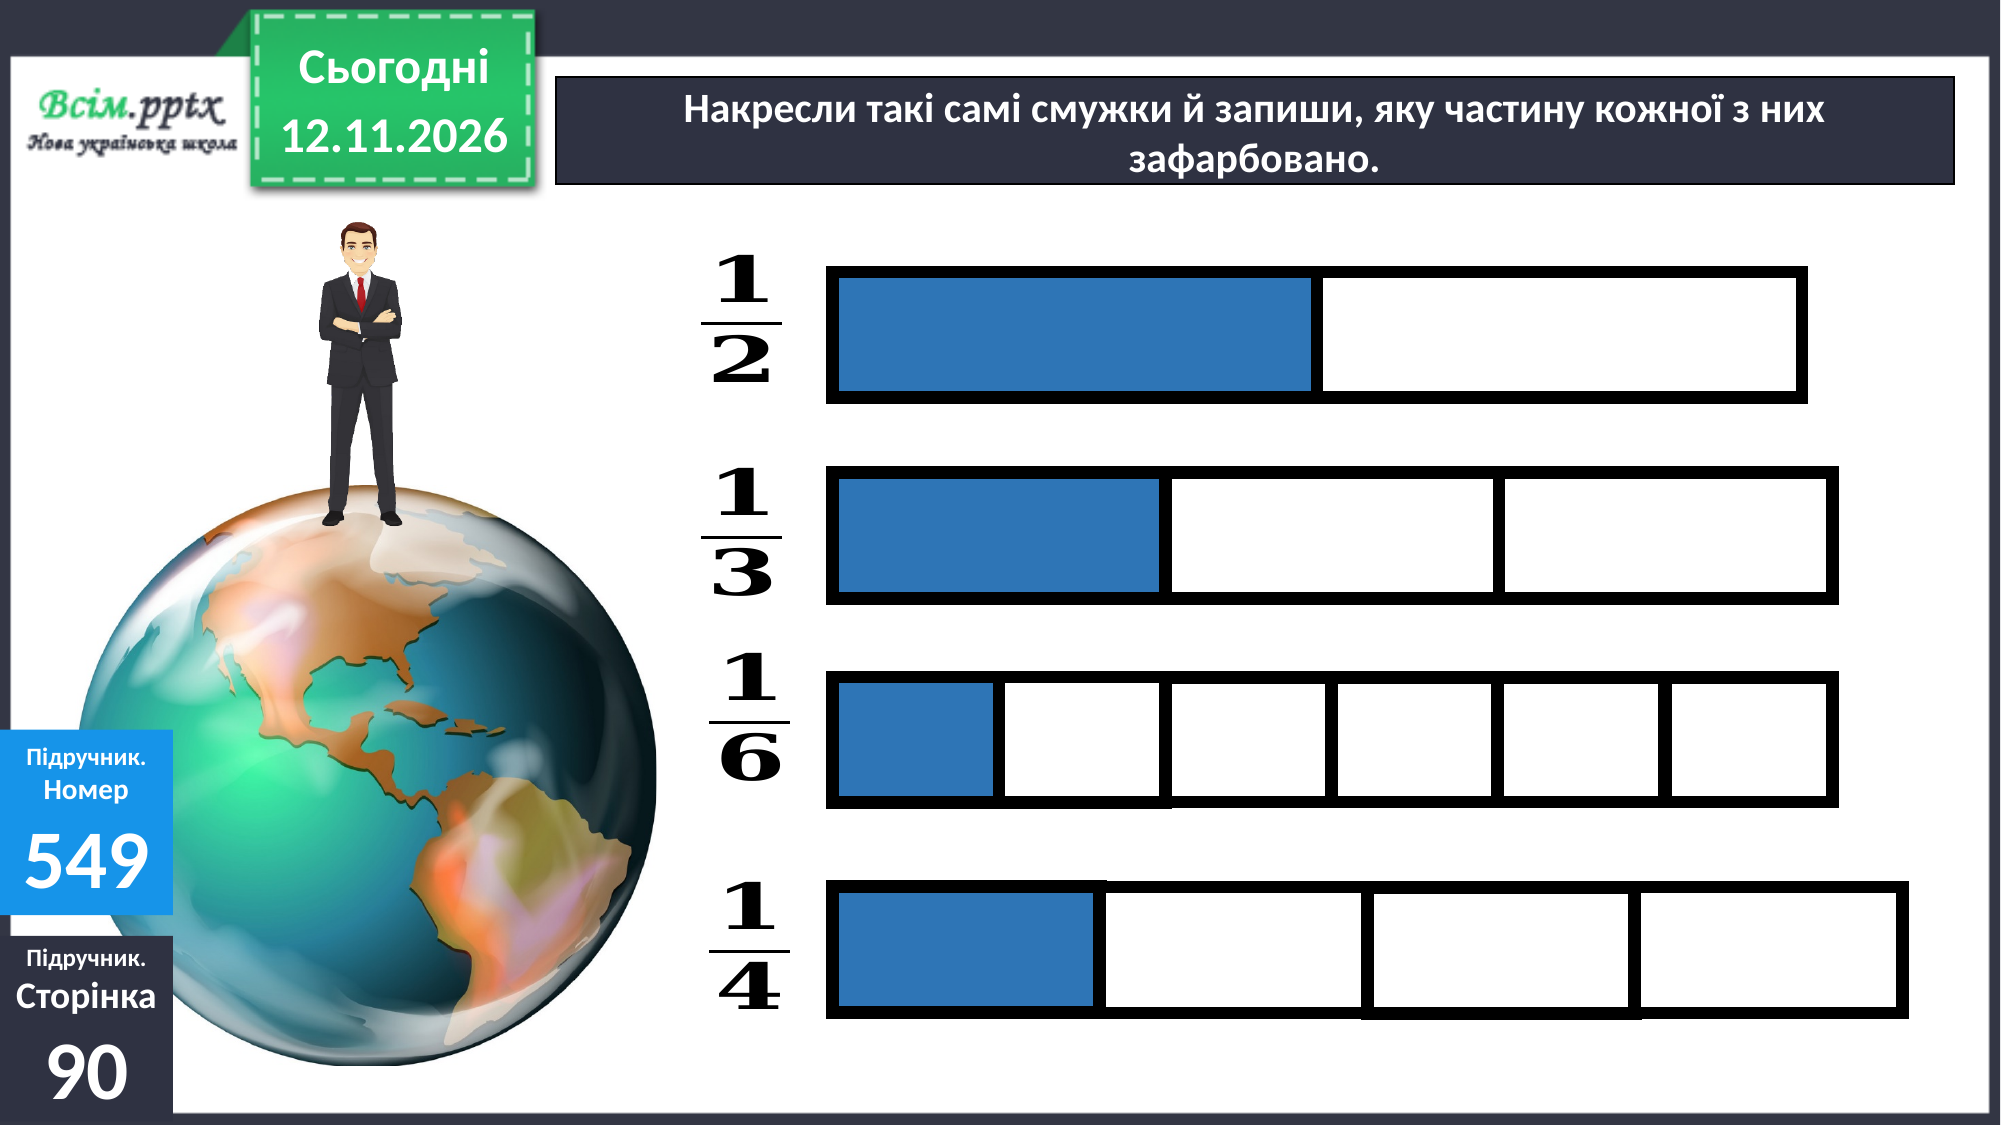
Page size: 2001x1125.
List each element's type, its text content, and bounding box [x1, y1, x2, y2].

text_box Накресли такі самі смужки й запиши, яку частину кожної з них зафарбовано. [555, 76, 1955, 185]
text_box [998, 676, 1167, 804]
text_box [831, 885, 1101, 1013]
text_box [1496, 676, 1665, 803]
text_box 18.04.2022 [263, 101, 524, 164]
text_box [1098, 886, 1368, 1014]
picture [0, 0, 2001, 1125]
text_box [1498, 471, 1834, 599]
text_box Сьогодні [284, 26, 535, 101]
text_box [1316, 271, 1803, 399]
text_box [1165, 471, 1498, 599]
text_box [1165, 676, 1330, 803]
text_box Підручник. Сторінка 90 [0, 935, 174, 1122]
text_box [1330, 676, 1496, 803]
text_box [1366, 887, 1637, 1015]
text_box [831, 471, 1165, 599]
text_box [1665, 676, 1834, 803]
text_box [831, 676, 998, 804]
text_box [1634, 886, 1904, 1014]
text_box [831, 271, 1316, 399]
text_box Підручник. Номер 549 [0, 729, 75, 916]
